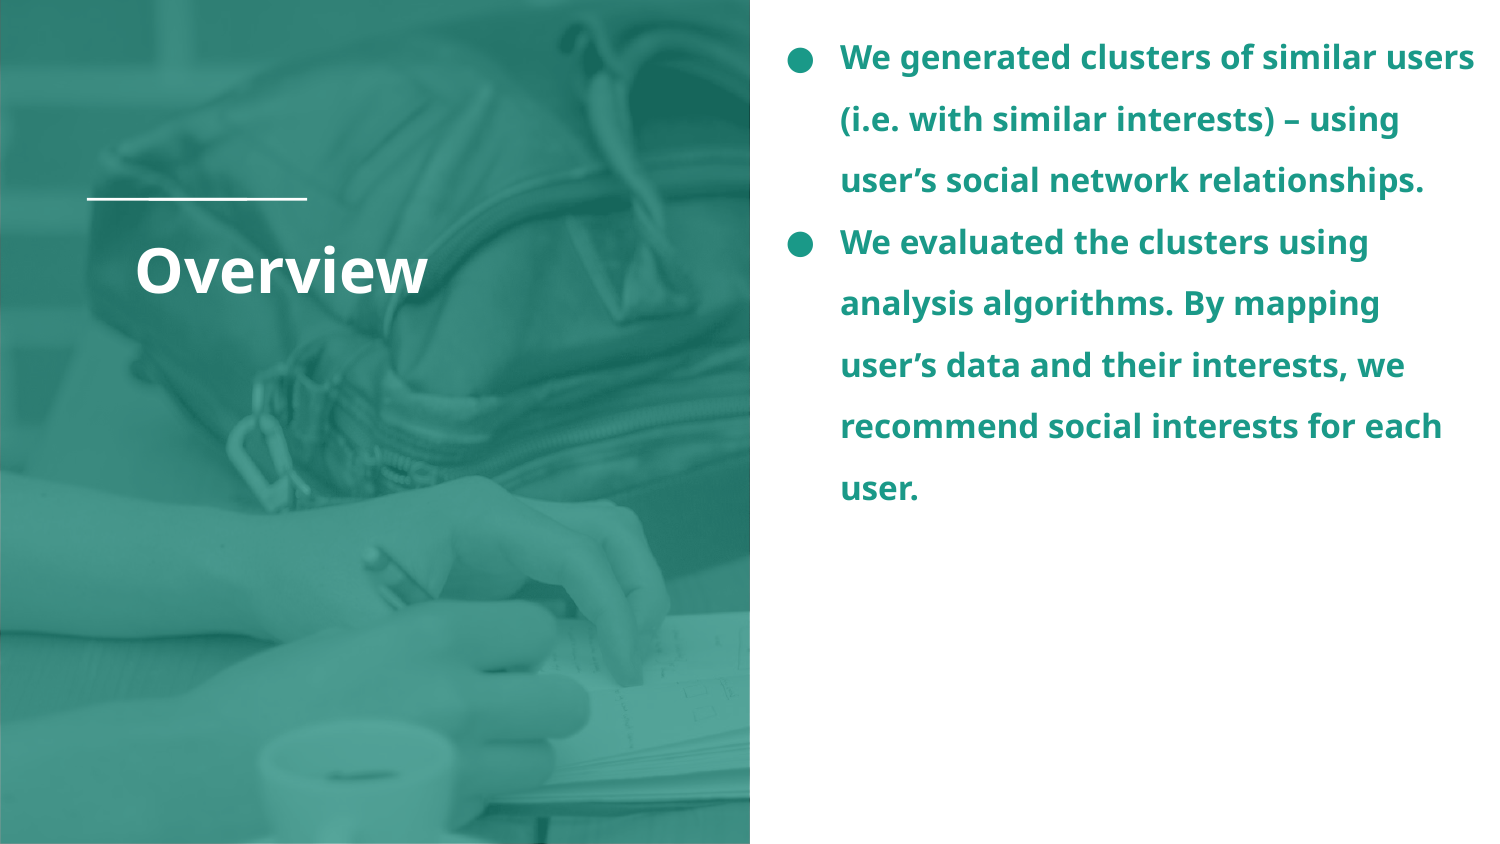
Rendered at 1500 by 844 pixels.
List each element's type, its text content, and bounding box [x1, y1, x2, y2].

title Overview [119, 216, 662, 494]
list We generated clusters of similar users (i.e. with similar interests) – using user’s social network relationships. We evaluated the clusters using analysis algorithms. By mapping user’s data and their interests, we recommend social interests for each user. [750, 0, 1500, 844]
